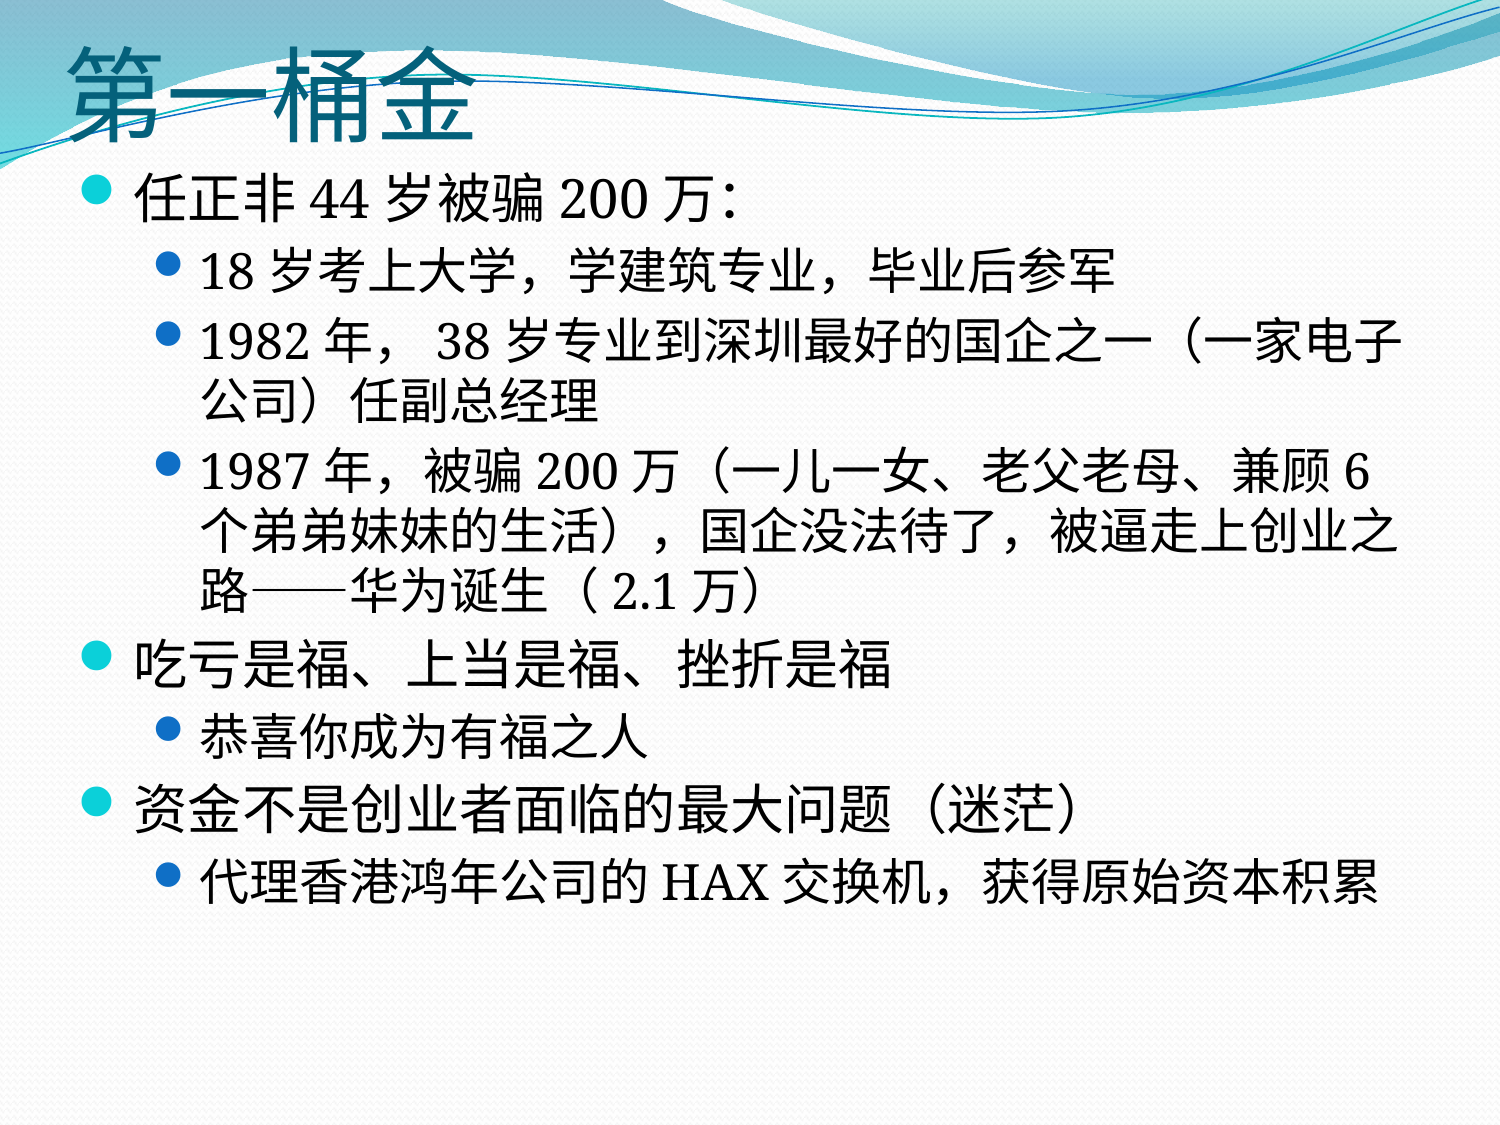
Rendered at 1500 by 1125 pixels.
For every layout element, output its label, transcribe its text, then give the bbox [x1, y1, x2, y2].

list 任正非44岁被骗200万： 18岁考上大学，学建筑专业，毕业后参军 1982年，38岁专业到深圳最好的国企之一（一家电子公司）任副总经理 1987年，被骗200万（一儿一女、老父老母、兼顾6个弟弟妹妹的生活），国企没法待了，被逼走上创业之路——华为诞生（2.1万） 吃亏是福、上当是福、挫折是福 恭喜你成为有福之人 资金不是创业者面临的最大问题（迷茫） 代理香港鸿年公司的HAX交换机，获得原始资本积累 [62, 156, 1439, 1073]
title 第一桶金 [62, 37, 1440, 156]
